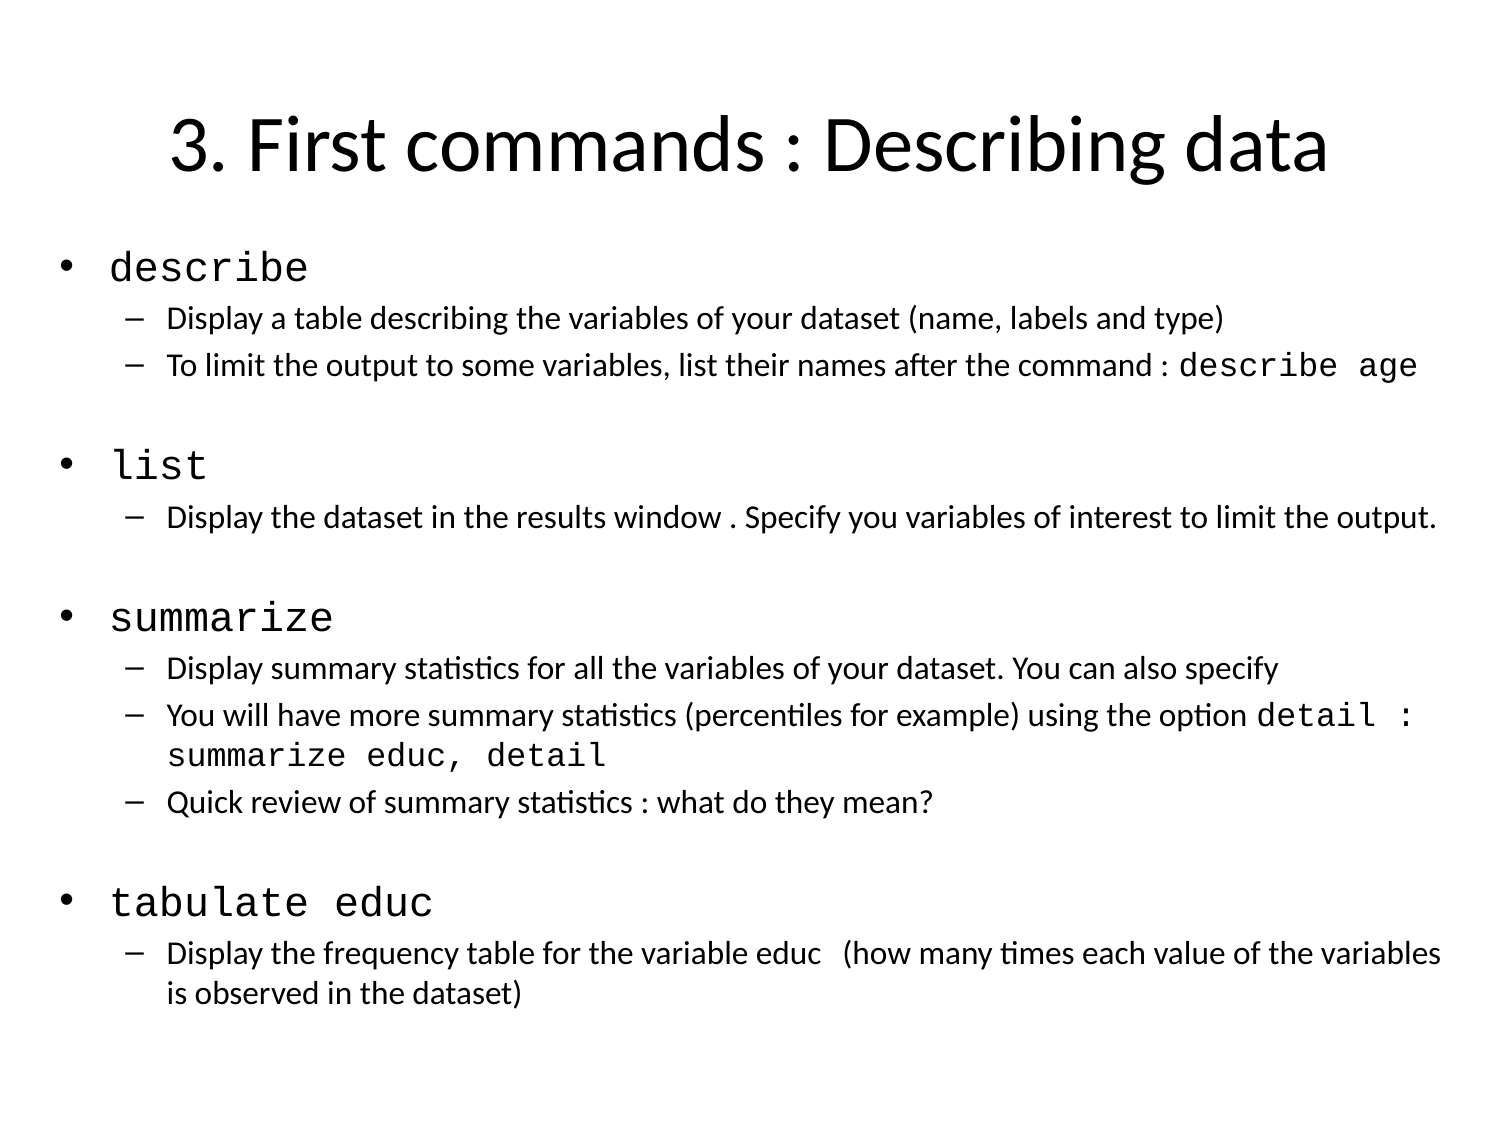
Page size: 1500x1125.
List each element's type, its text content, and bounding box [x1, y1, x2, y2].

list describe Display a table describing the variables of your dataset (name, labels and type) To limit the output to some variables, list their names after the command : describe age list Display the dataset in the results window . Specify you variables of interest to limit the output. summarize Display summary statistics for all the variables of your dataset. You can also specify You will have more summary statistics (percentiles for example) using the option detail : summarize educ, detail Quick review of summary statistics : what do they mean? tabulate educ Display the frequency table for the variable educ (how many times each value of the variables is observed in the dataset) [44, 232, 1466, 1077]
title 3. First commands : Describing data [75, 45, 1425, 232]
